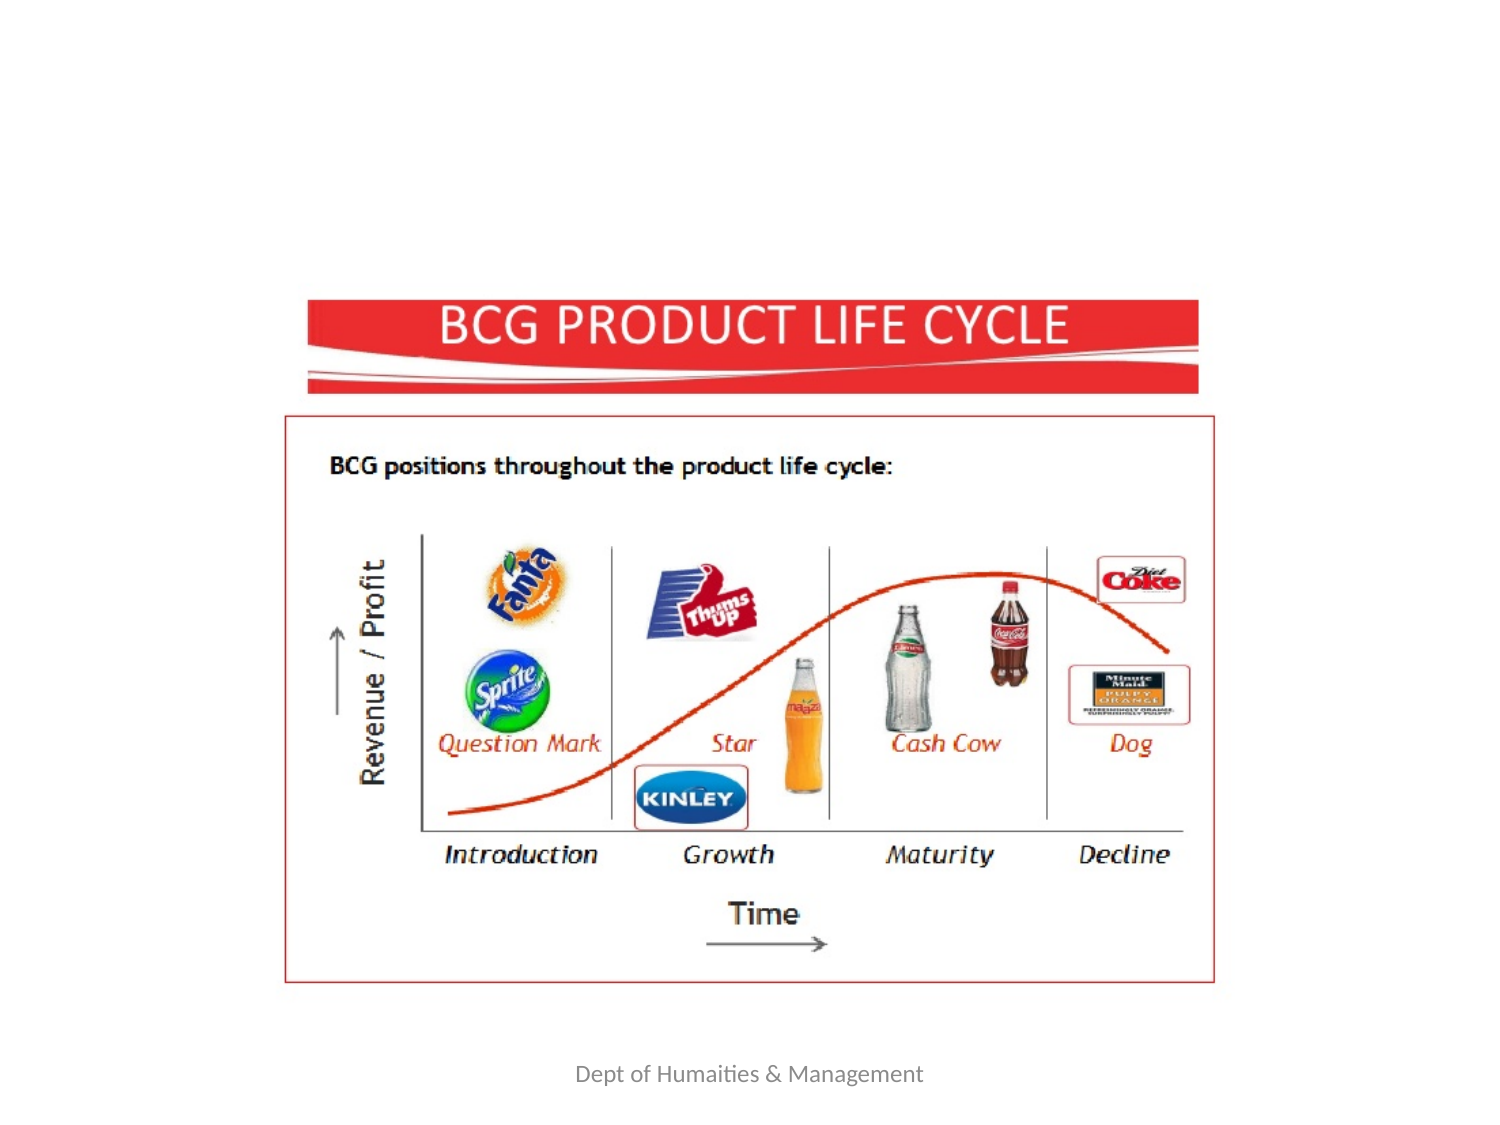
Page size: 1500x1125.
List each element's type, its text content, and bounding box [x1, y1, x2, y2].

footer Dept of Humaities & Management [512, 1042, 988, 1103]
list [254, 262, 1246, 1006]
